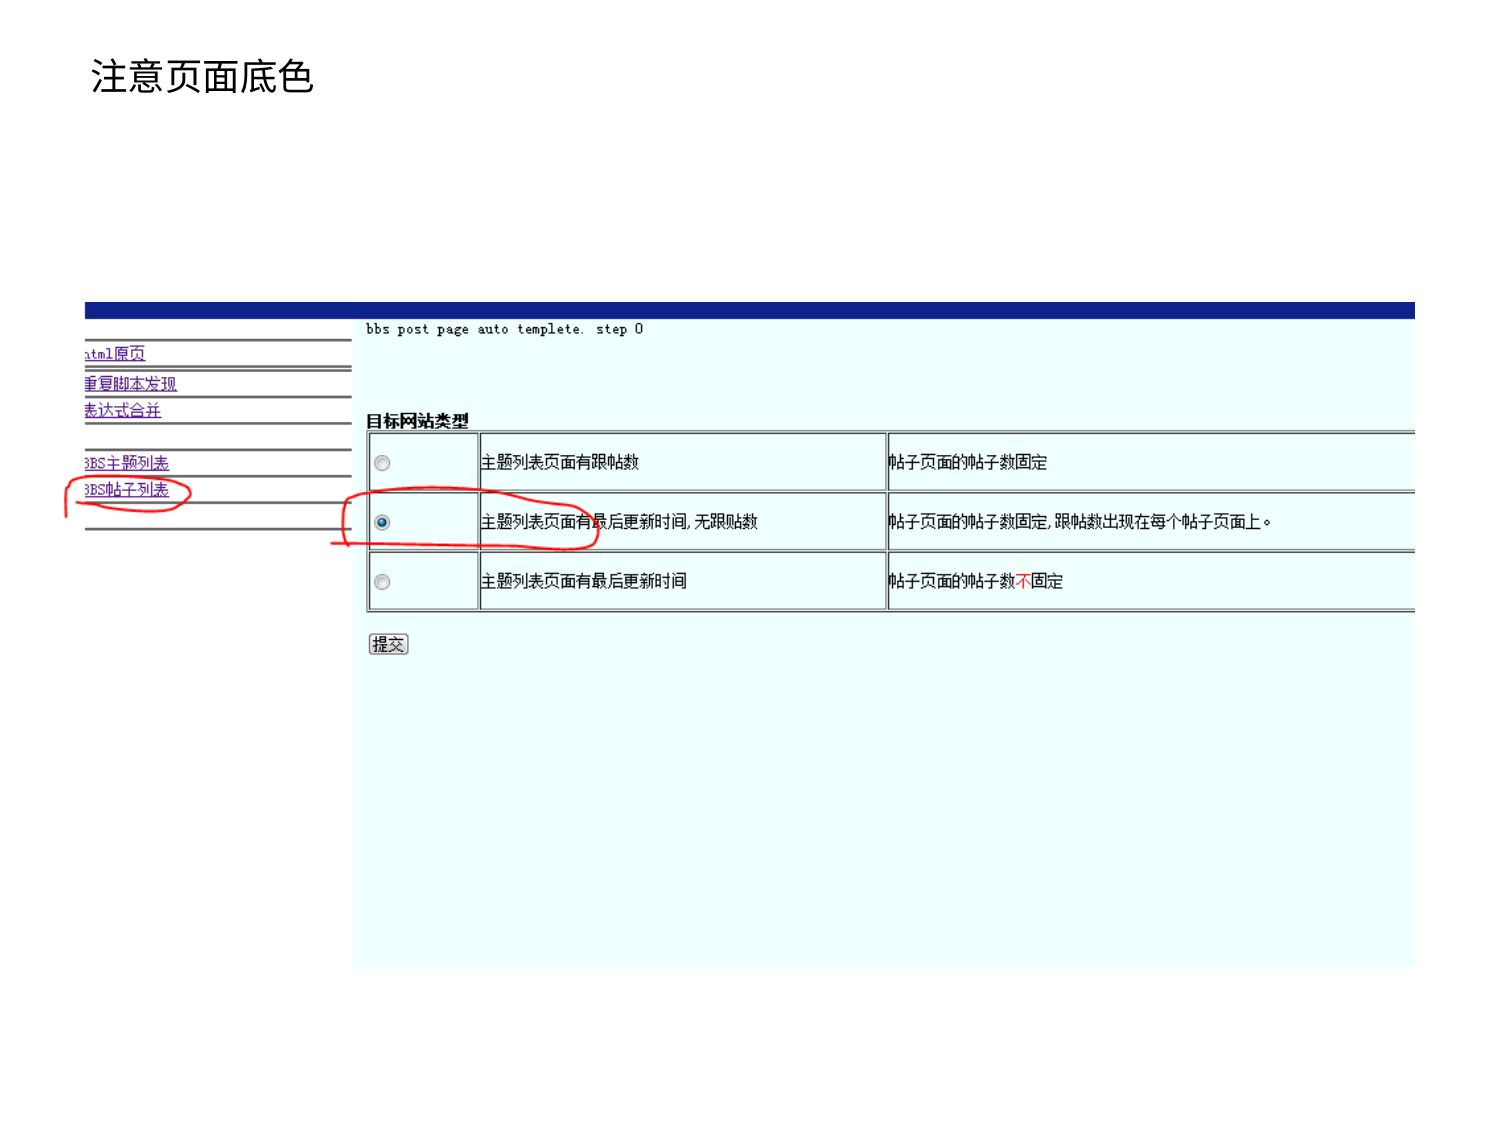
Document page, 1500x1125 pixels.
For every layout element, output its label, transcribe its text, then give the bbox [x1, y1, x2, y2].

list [64, 302, 1416, 968]
title 注意页面底色 [75, 45, 1425, 233]
